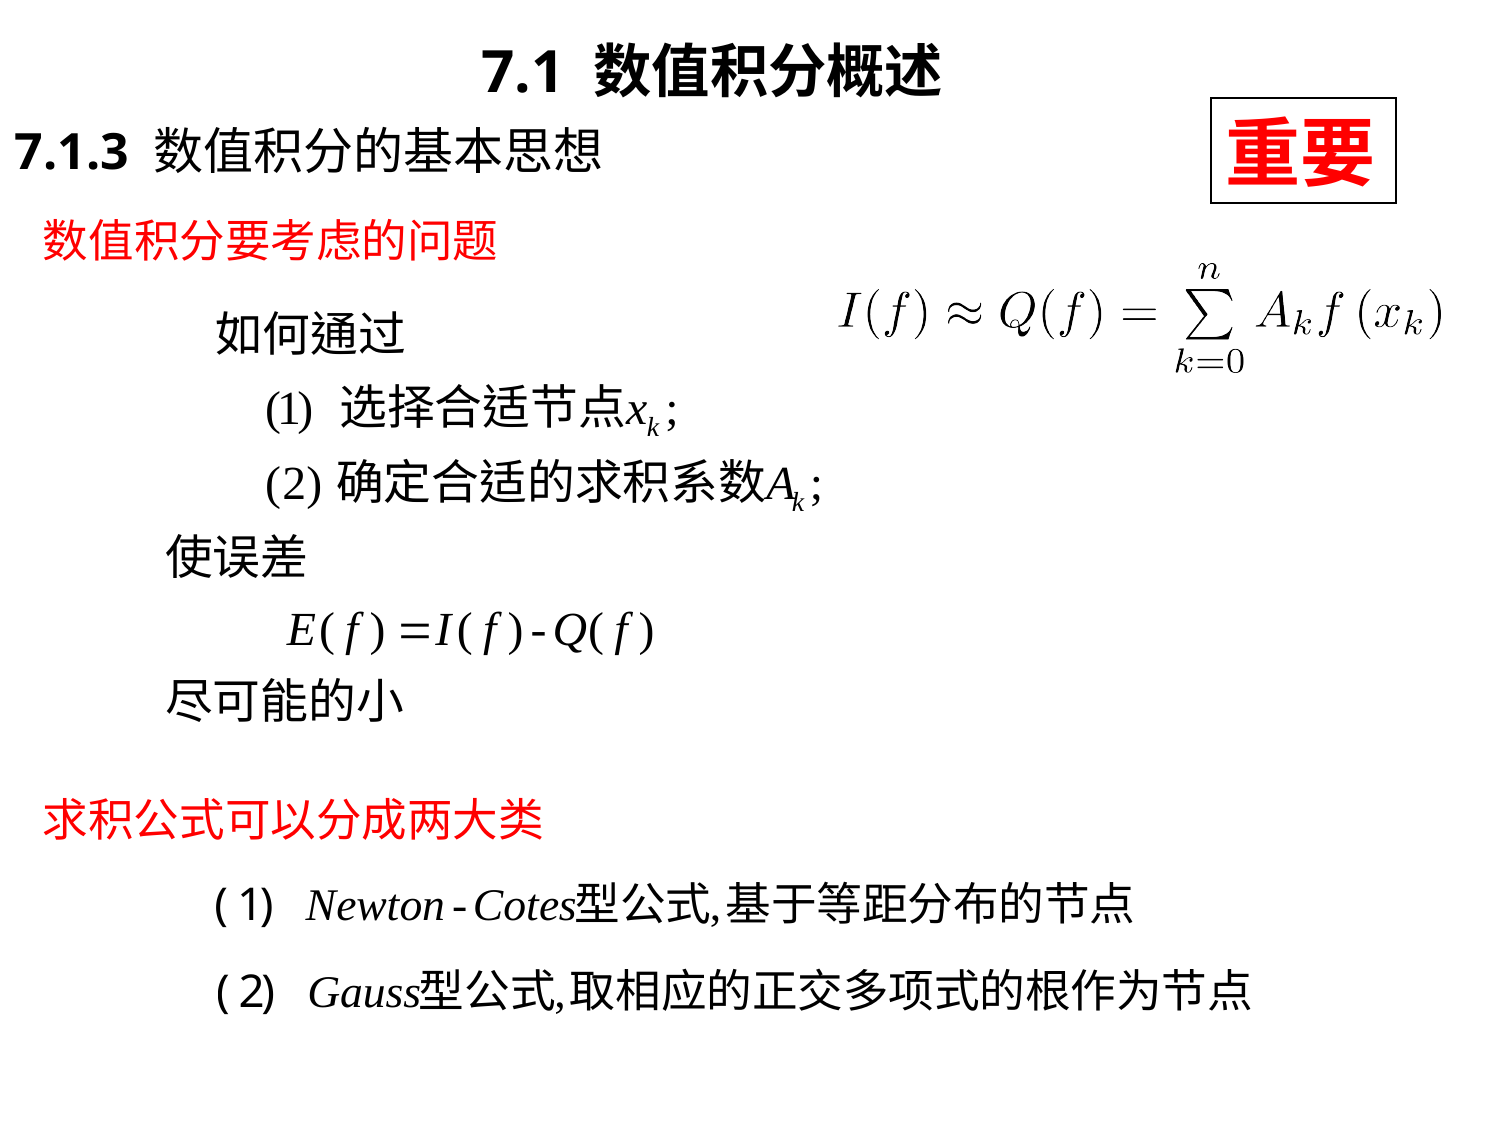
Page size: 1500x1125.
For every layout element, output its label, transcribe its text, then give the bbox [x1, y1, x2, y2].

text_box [218, 962, 1259, 1027]
text_box 重要 [1210, 97, 1397, 204]
picture [838, 263, 1441, 373]
text_box 7.1.3 数值积分的基本思想 [0, 119, 704, 188]
text_box 7.1 数值积分概述 [466, 26, 962, 121]
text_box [37, 791, 550, 852]
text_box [216, 874, 1140, 940]
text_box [159, 304, 833, 732]
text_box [37, 212, 505, 273]
